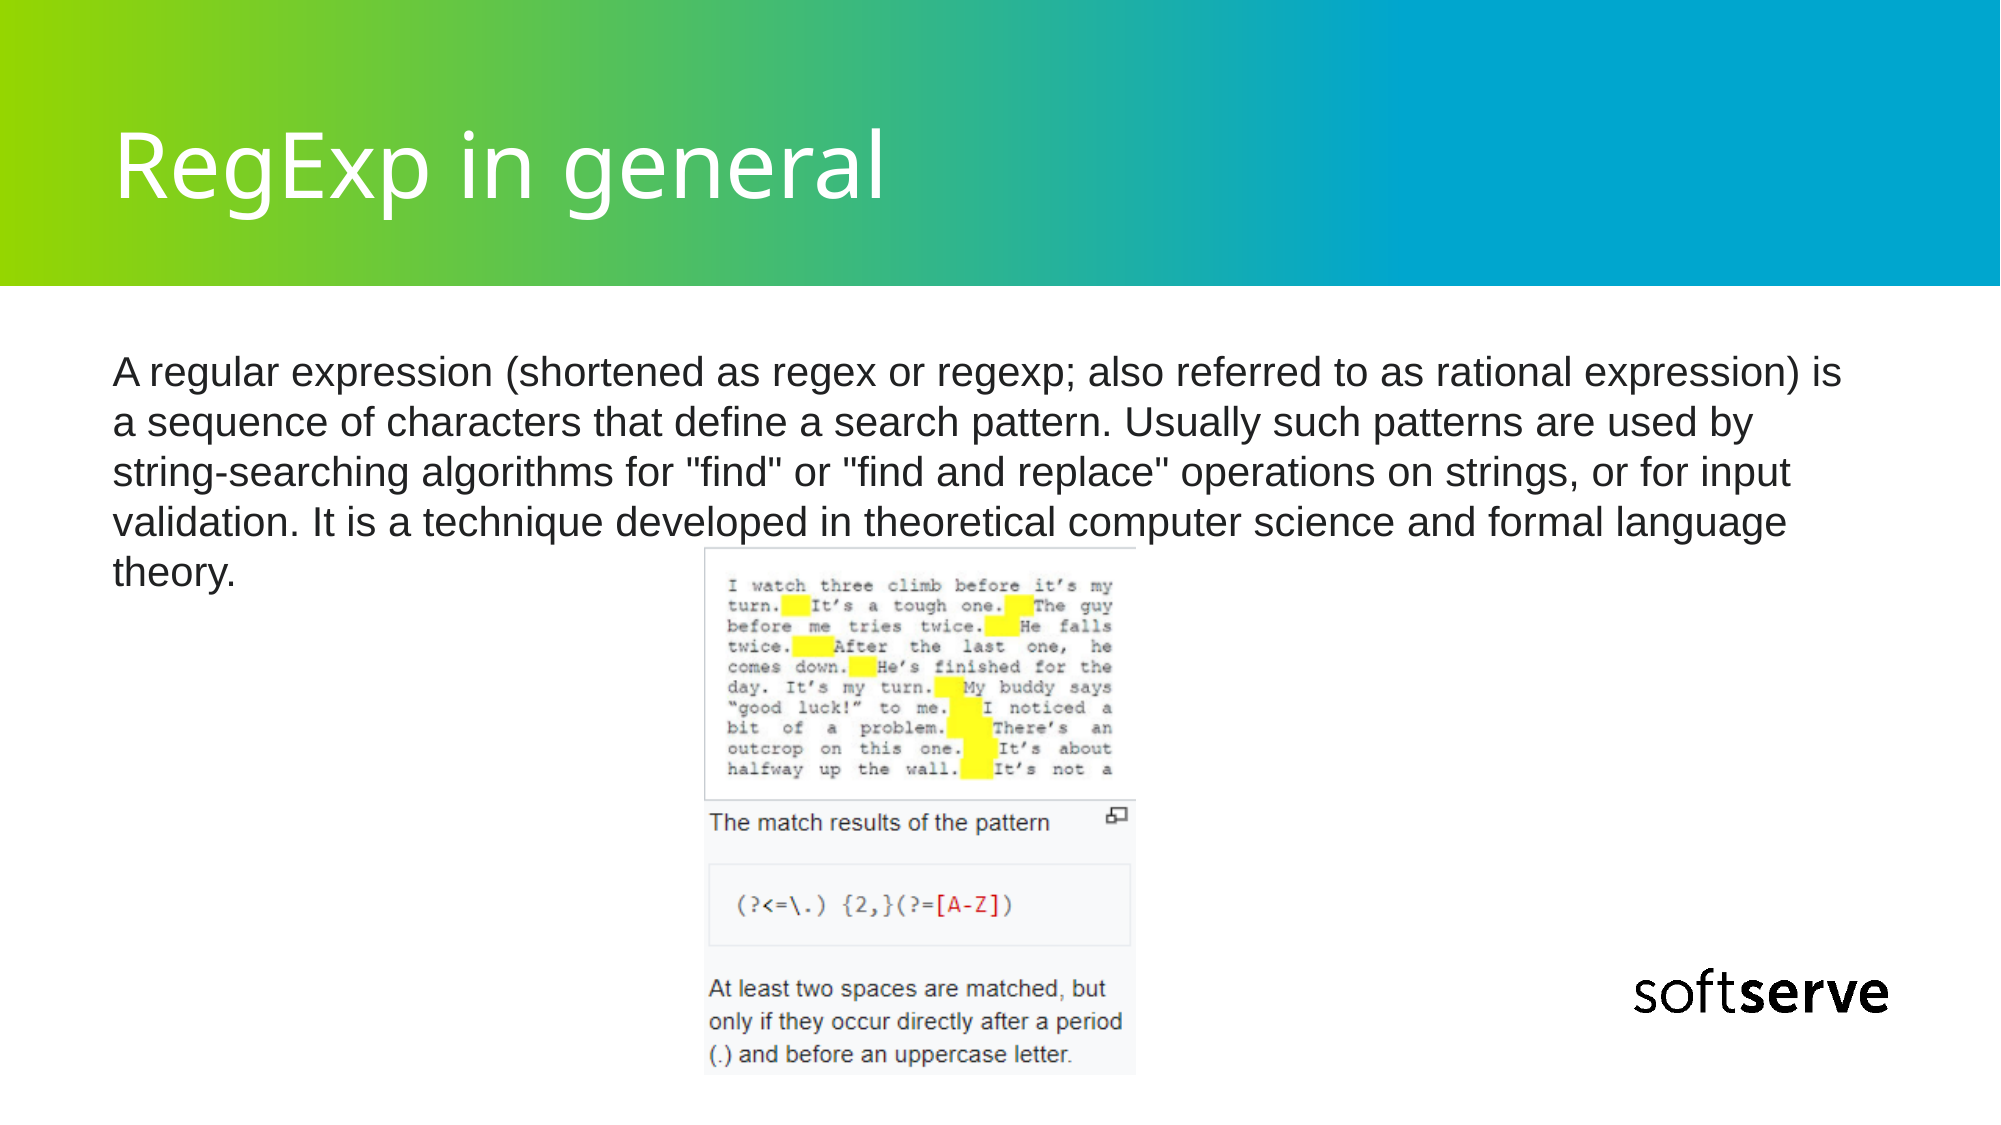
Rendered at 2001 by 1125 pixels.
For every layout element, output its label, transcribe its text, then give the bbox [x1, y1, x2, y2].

list A regular expression (shortened as regex or regexp; also referred to as rational expression) is a sequence of characters that define a search pattern. Usually such patterns are used by string-searching algorithms for "find" or "find and replace" operations on strings, or for input validation. It is a technique developed in theoretical computer science and formal language theory. [112, 337, 1888, 900]
title RegExp in general [112, 112, 1888, 225]
picture [704, 546, 1137, 1075]
picture [1634, 968, 1888, 1013]
